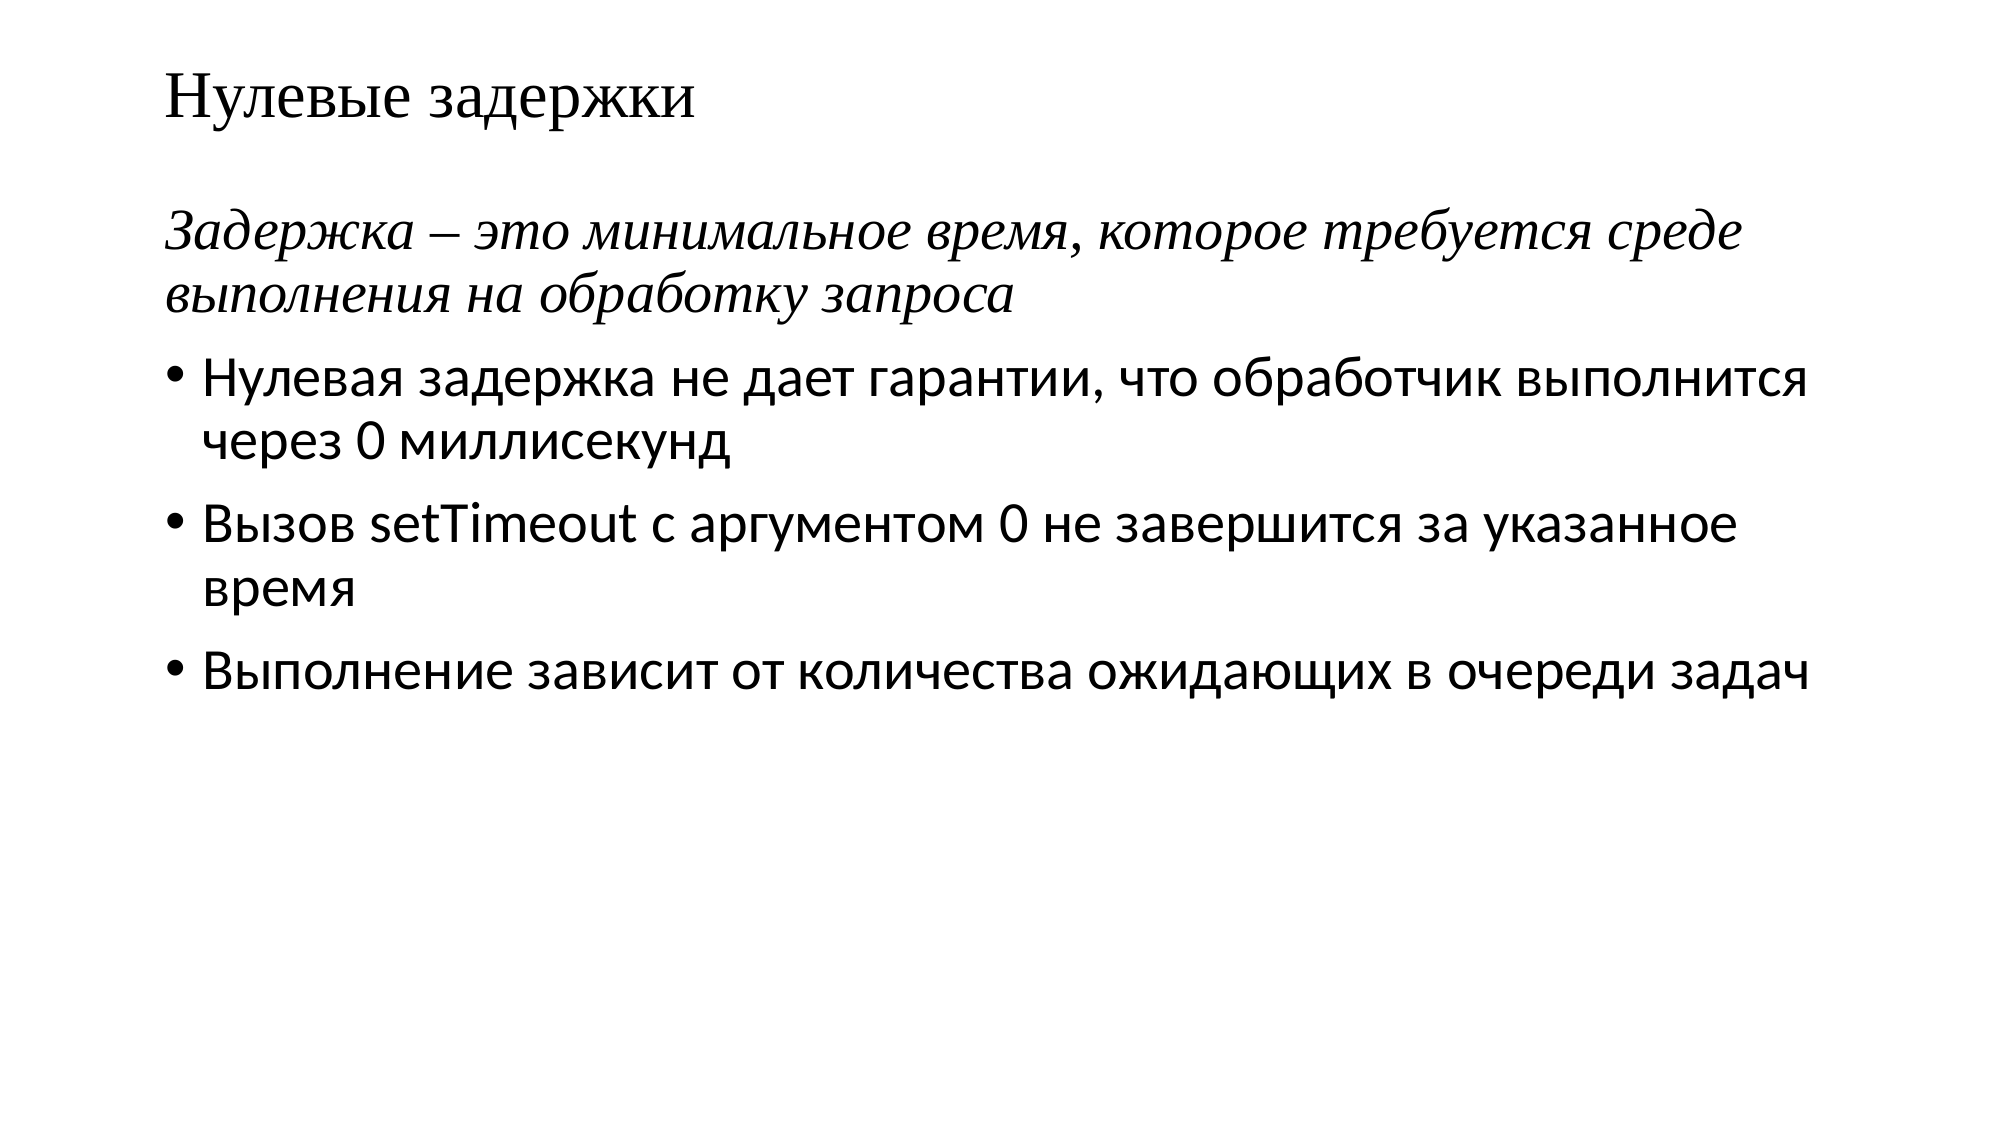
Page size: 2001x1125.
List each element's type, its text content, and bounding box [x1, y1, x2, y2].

list Задержка – это минимальное время, которое требуется среде выполнения на обработку запроса Нулевая задержка не дает гарантии, что обработчик выполнится через 0 миллисекунд Вызов setTimeout с аргументом 0 не завершится за указанное время Выполнение зависит от количества ожидающих в очереди задач [150, 191, 1851, 999]
title Нулевые задержки [149, 0, 1851, 192]
